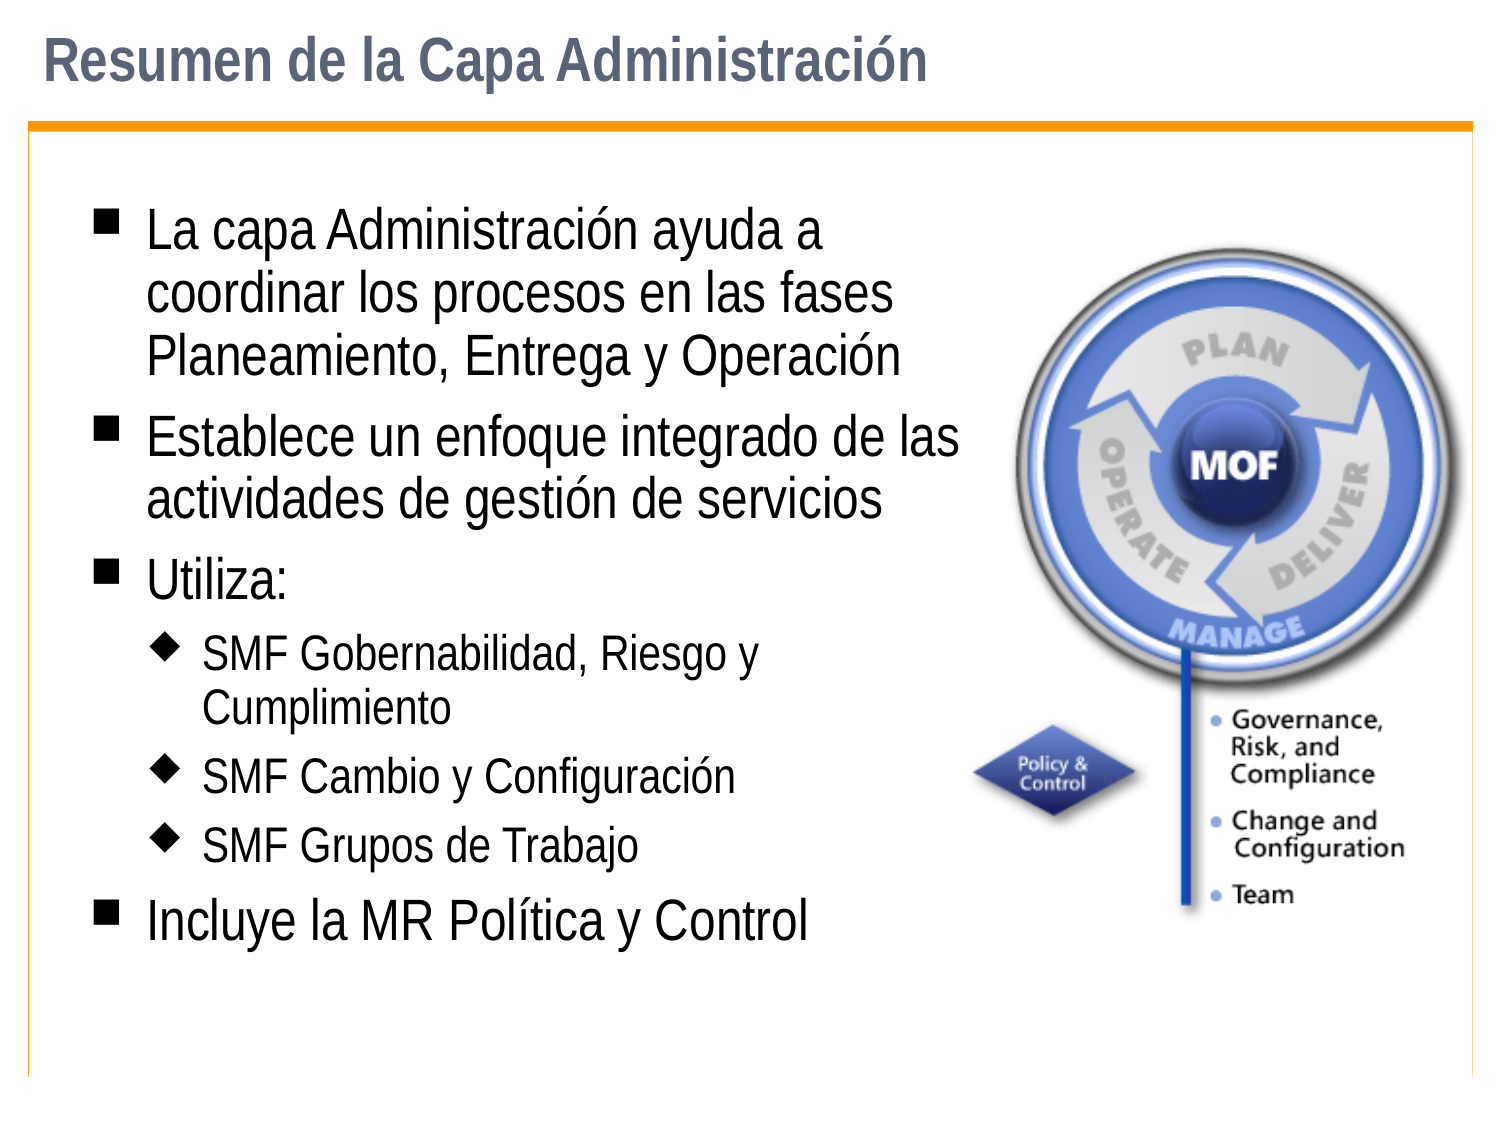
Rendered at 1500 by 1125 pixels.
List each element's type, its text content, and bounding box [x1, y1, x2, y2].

list La capa Administración ayuda a coordinar los procesos en las fases Planeamiento, Entrega y Operación Establece un enfoque integrado de las actividades de gestión de servicios Utiliza: SMF Gobernabilidad, Riesgo y Cumplimiento SMF Cambio y Configuración SMF Grupos de Trabajo Incluye la MR Política y Control [74, 191, 988, 989]
title Resumen de la Capa Administración [27, 19, 1426, 103]
picture [962, 237, 1480, 939]
